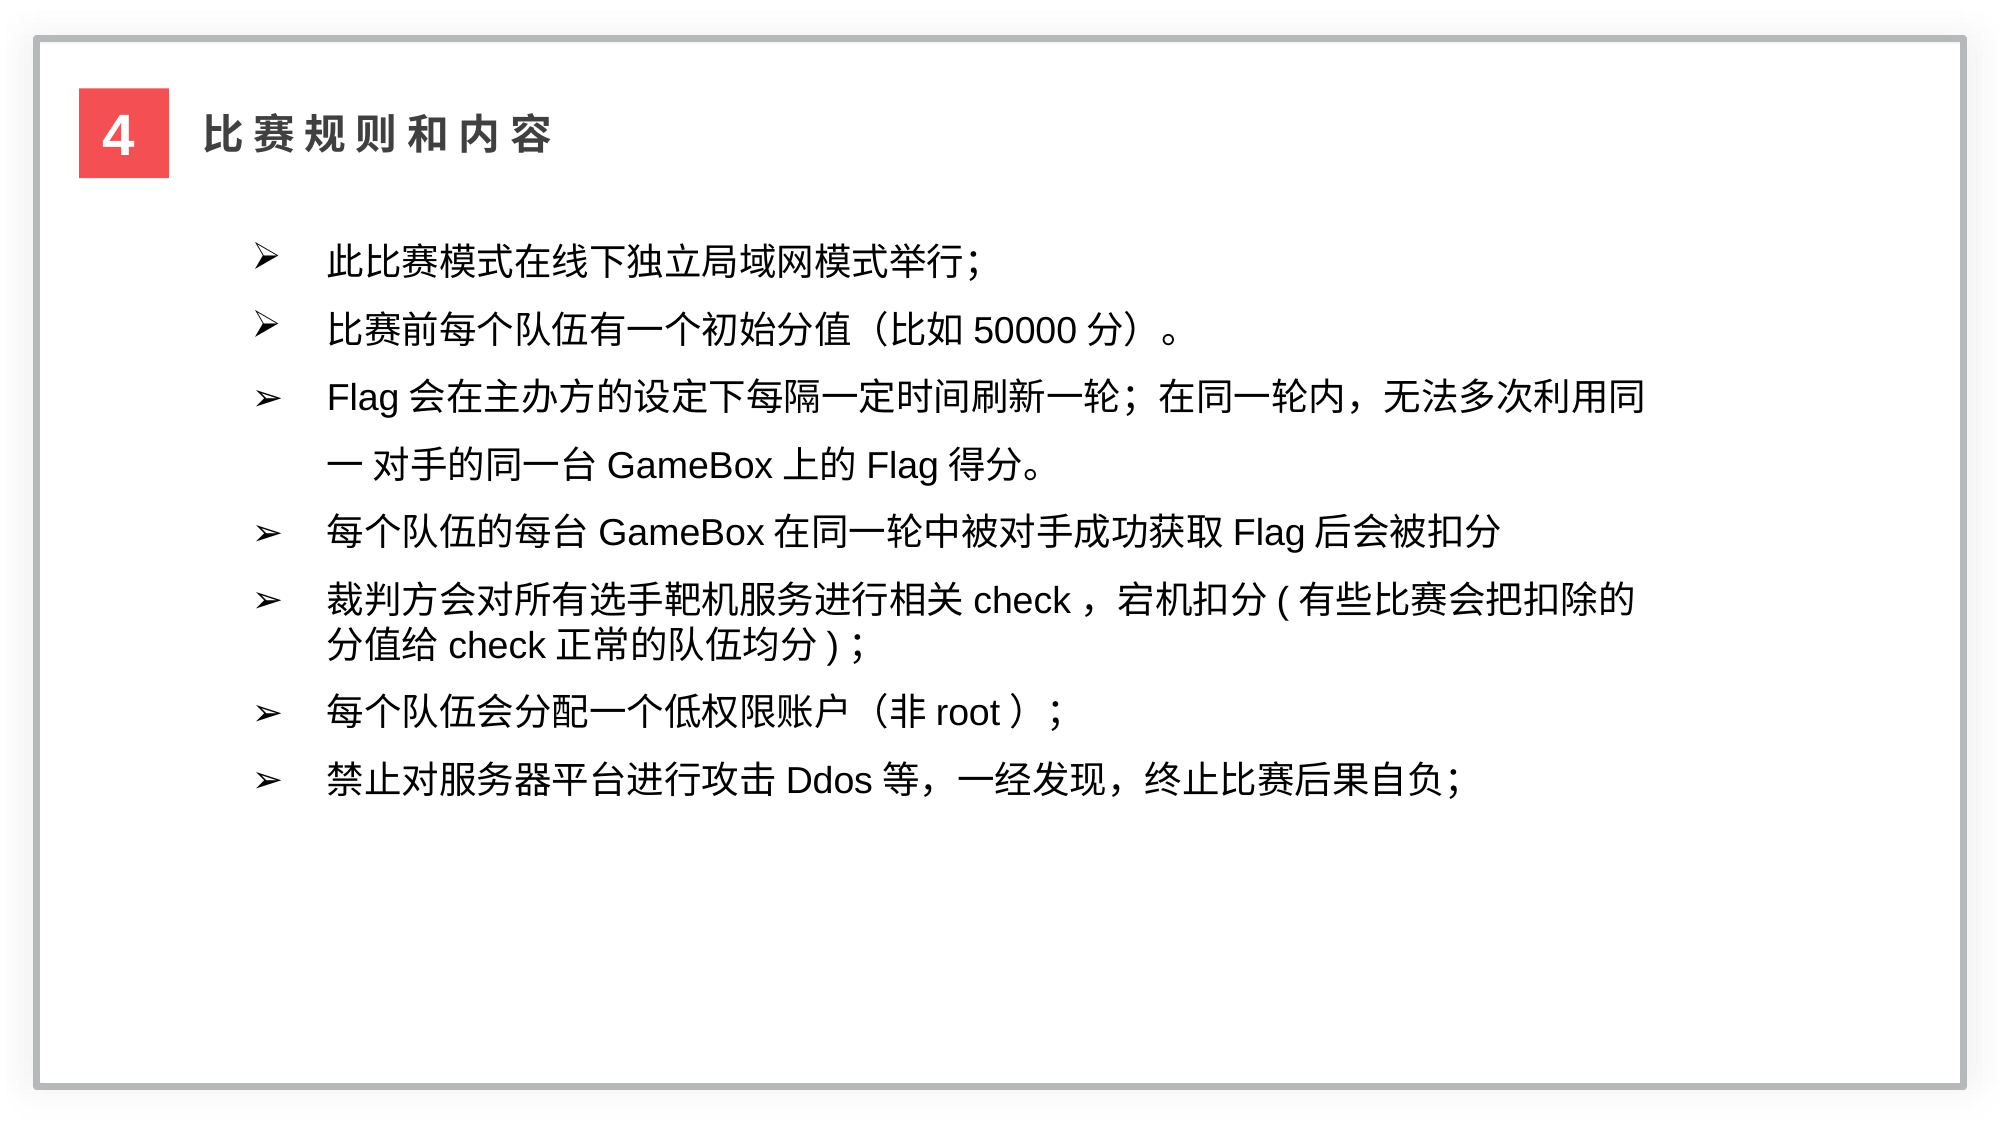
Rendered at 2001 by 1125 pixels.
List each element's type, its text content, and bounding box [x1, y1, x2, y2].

text_box 比 赛 规 则 和 内 容 [200, 105, 572, 197]
picture [0, 5, 2000, 1119]
text_box 4 [100, 94, 151, 167]
text_box 此比赛模式在线下独立局域网模式举行； 比赛前每个队伍有一个初始分值（比如50000分）。 Flag会在主办方的设定下每隔一定时间刷新一轮；在同一轮内，无法多次利用同一 对手的同一台GameBox上的Flag得分。 每个队伍的每台GameBox在同一轮中被对手成功获取Flag后会被扣分 裁判方会对所有选手靶机服务进行相关check，宕机扣分(有些比赛会把扣除的分值给check正常的队伍均分)； 每个队伍会分配一个低权限账户（非root）； 禁止对服务器平台进行攻击Ddos等，一经发现，终止比赛后果自负； [249, 213, 1666, 801]
